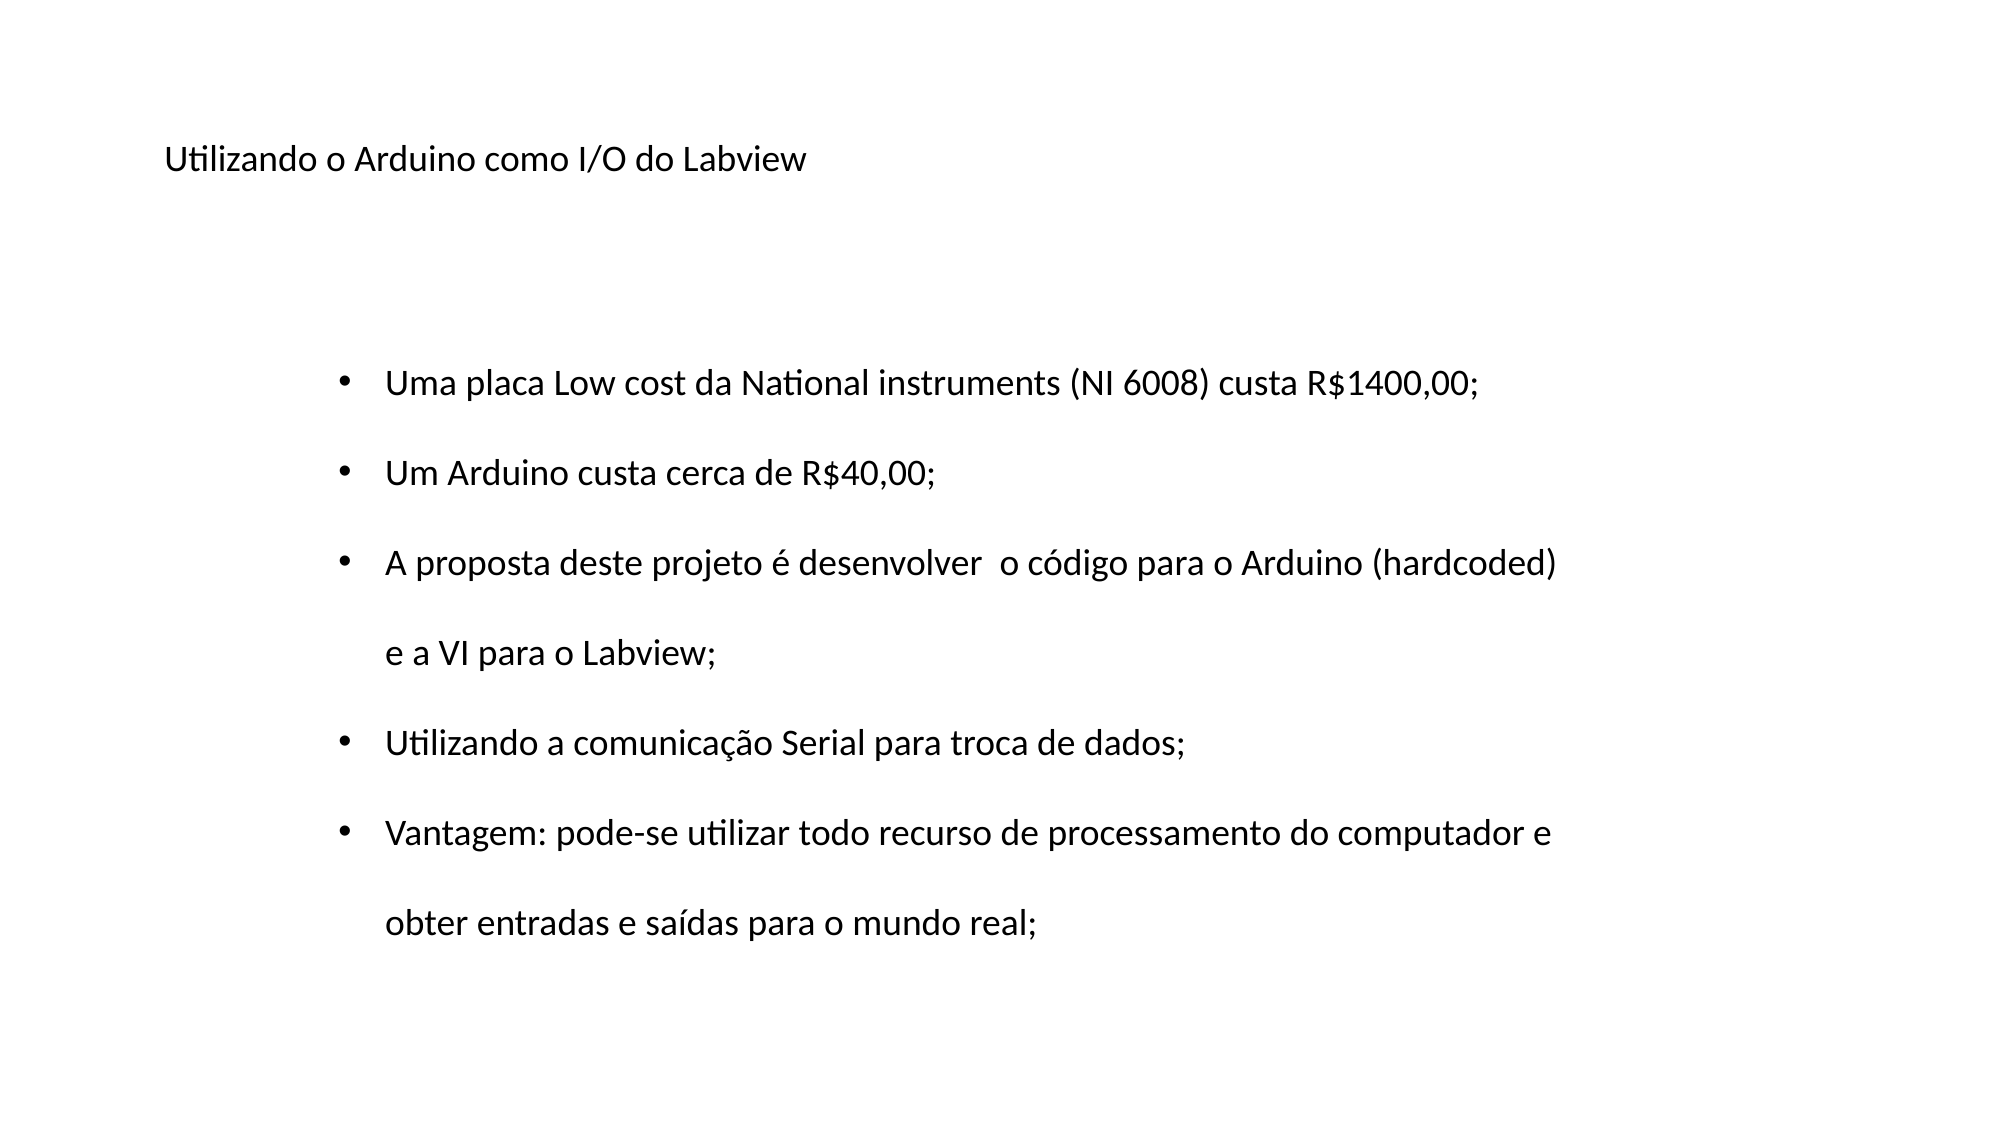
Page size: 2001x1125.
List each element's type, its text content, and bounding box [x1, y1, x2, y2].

text_box Utilizando o Arduino como I/O do Labview [149, 126, 823, 187]
text_box Uma placa Low cost da National instruments (NI 6008) custa R$1400,00; Um Arduino custa cerca de R$40,00; A proposta deste projeto é desenvolver o código para o Arduino (hardcoded) e a VI para o Labview; Utilizando a comunicação Serial para troca de dados; Vantagem: pode-se utilizar todo recurso de processamento do computador e obter entradas e saídas para o mundo real; [323, 305, 1590, 1086]
